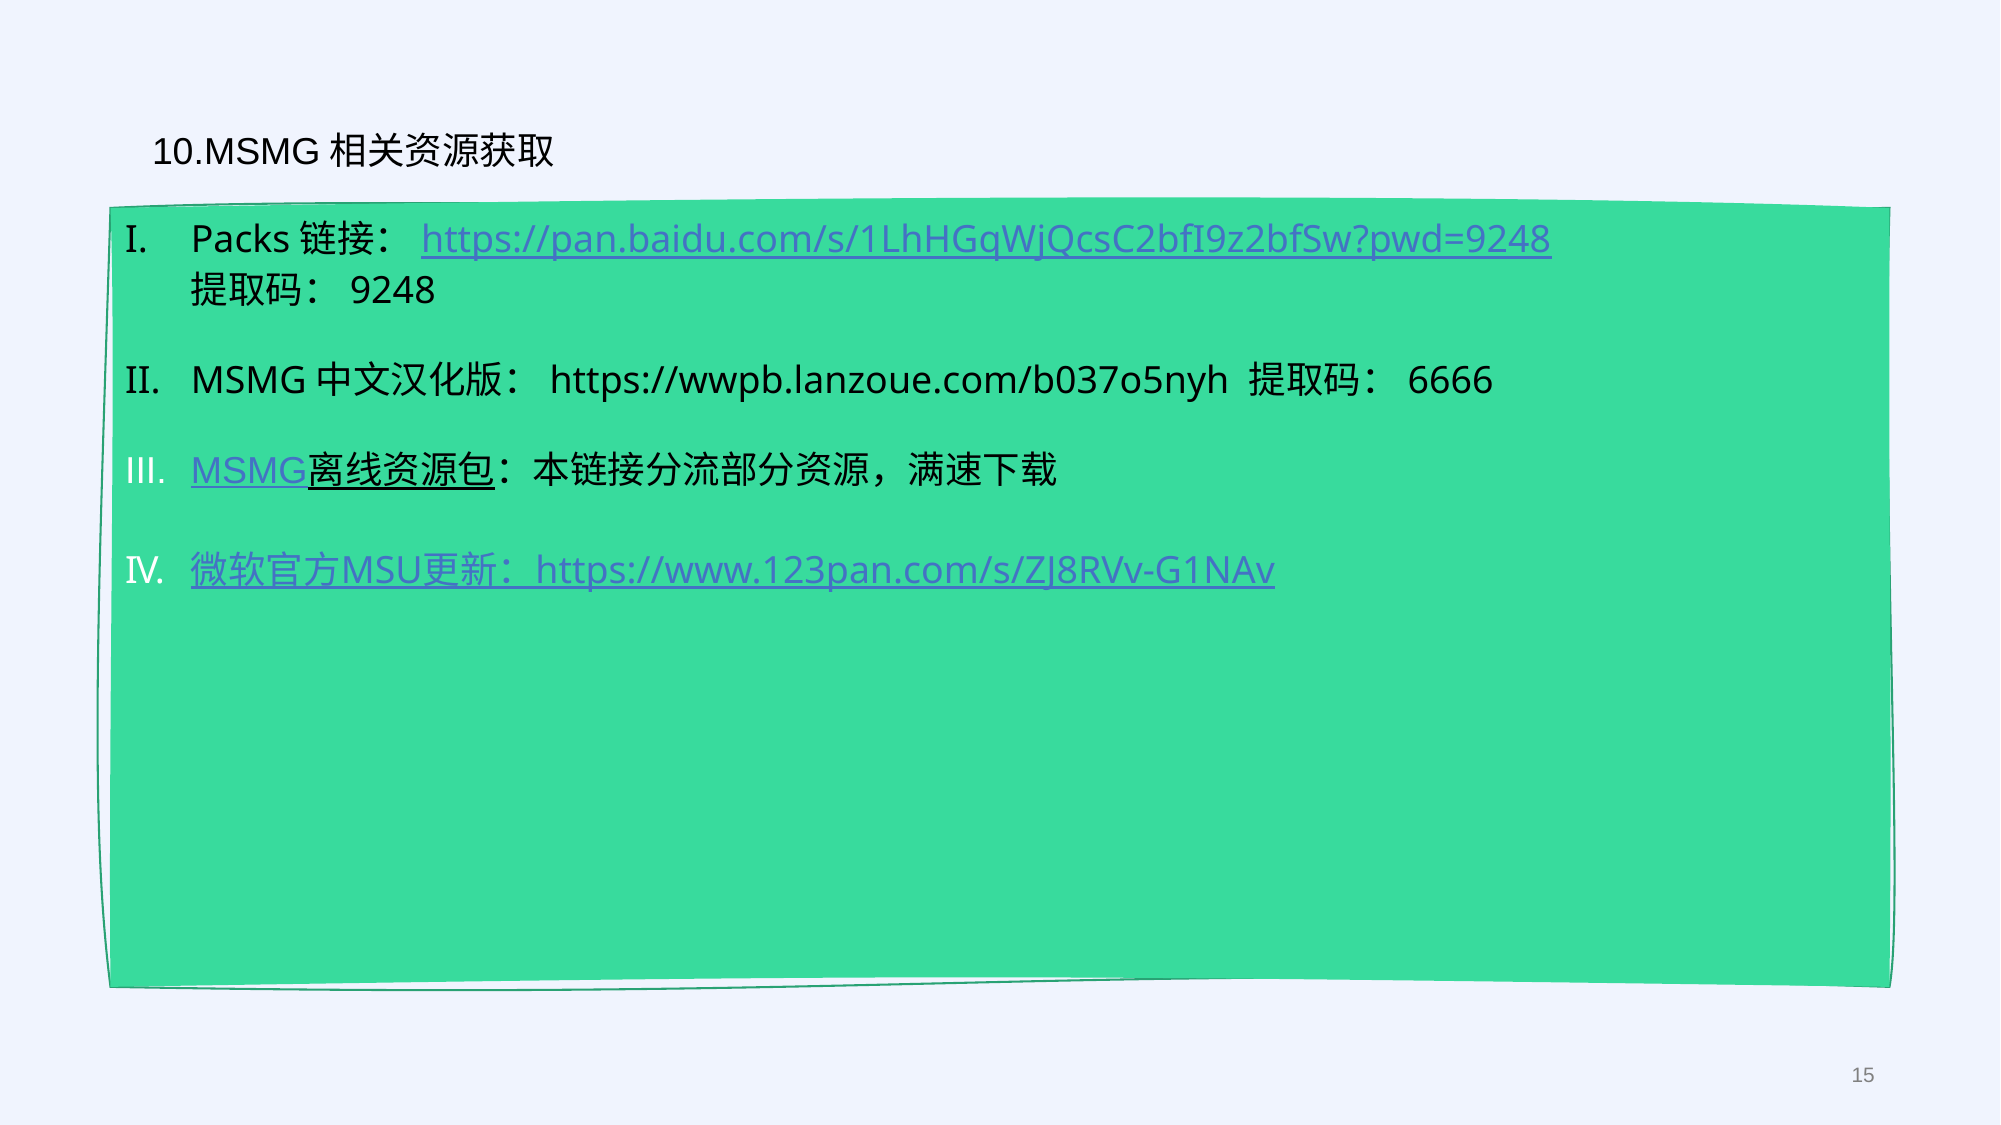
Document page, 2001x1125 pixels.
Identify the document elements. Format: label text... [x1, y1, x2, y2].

slide_number 15 [1452, 1056, 1890, 1092]
text_box Packs链接：https://pan.baidu.com/s/1LhHGqWjQcsC2bfI9z2bfSw?pwd=9248 提取码：9248 MSMG中文汉化版：https://wwpb.lanzoue.com/b037o5nyh 提取码：6666 MSMG离线资源包：本链接分流部分资源，满速下载 微软官方MSU更新：https://www.123pan.com/s/ZJ8RVv-G1NAv [96, 197, 1896, 992]
text_box 10.MSMG相关资源获取 [137, 119, 570, 180]
